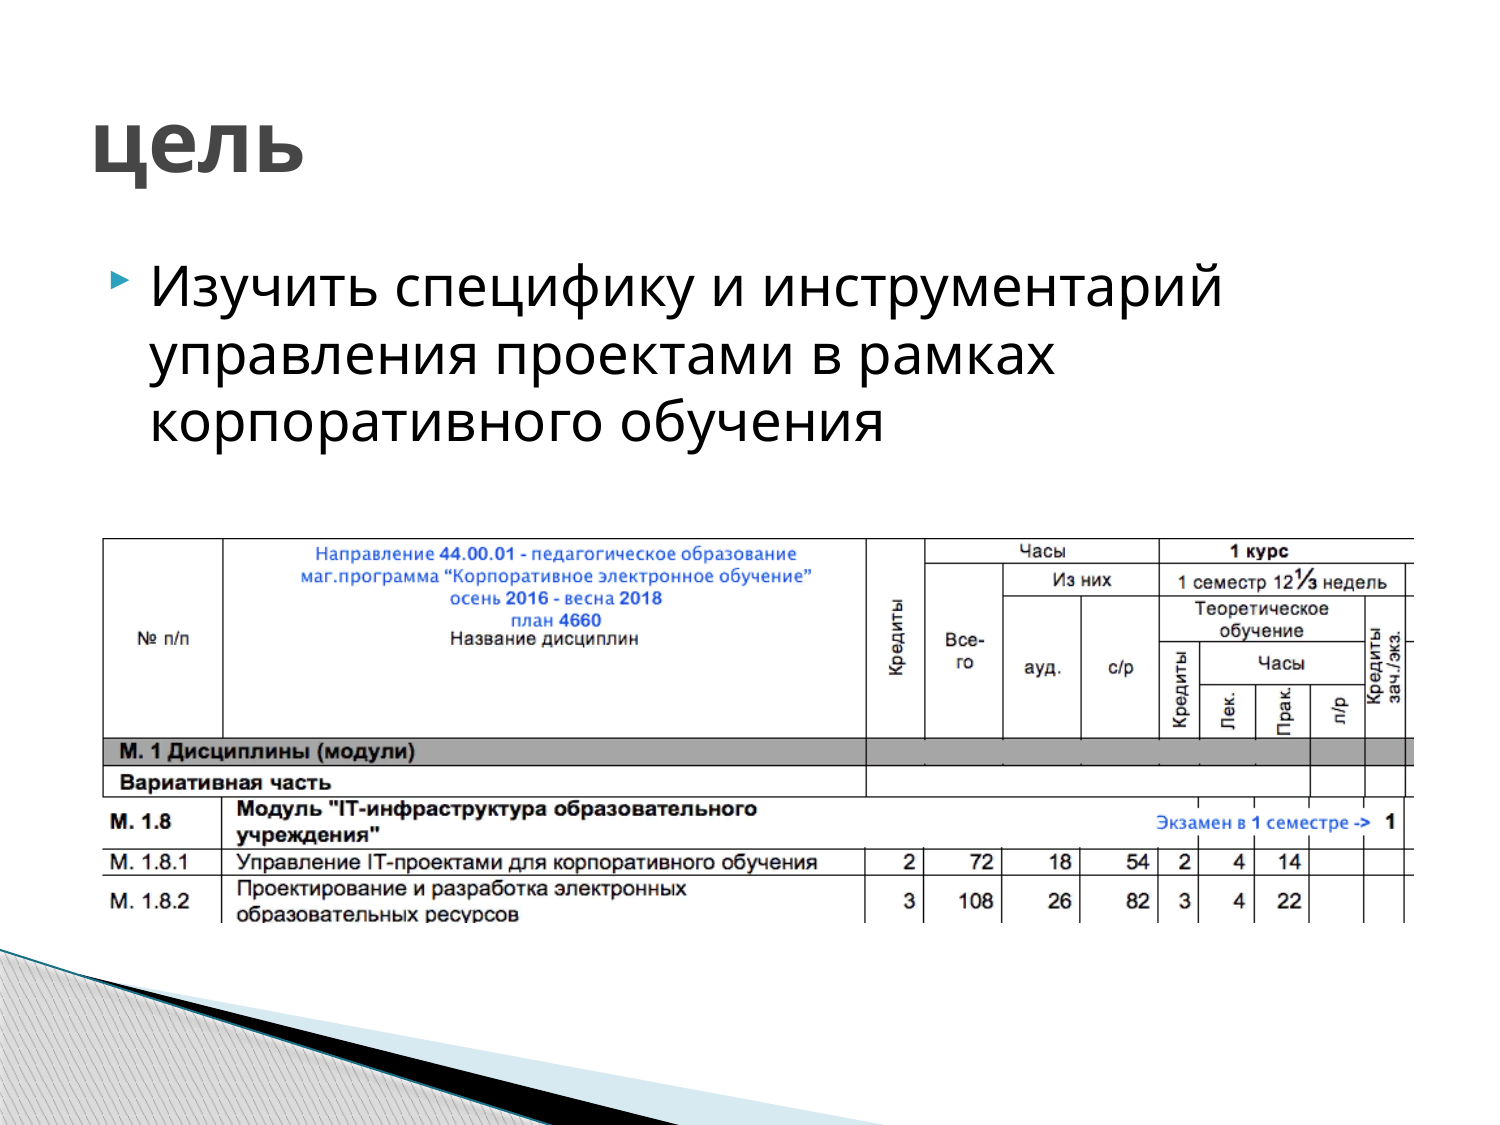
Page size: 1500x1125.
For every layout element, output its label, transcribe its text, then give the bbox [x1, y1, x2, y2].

list Изучить специфику и инструментарий управления проектами в рамках корпоративного обучения [75, 243, 1425, 986]
picture [100, 538, 1414, 924]
title цель [75, 45, 1425, 233]
